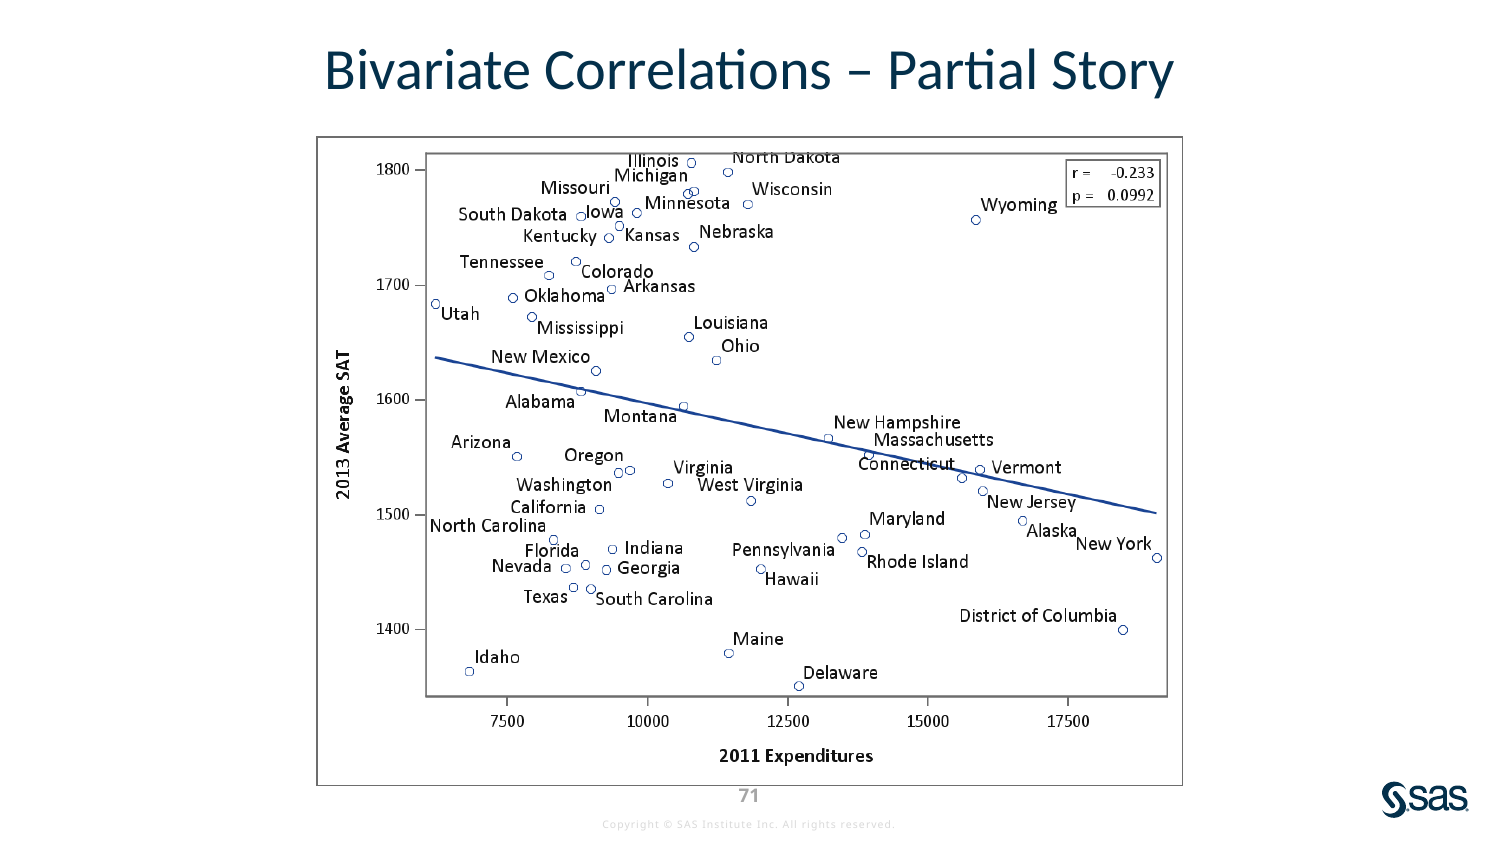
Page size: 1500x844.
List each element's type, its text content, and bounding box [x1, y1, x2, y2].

picture [316, 135, 1183, 786]
title Bivariate Correlations – Partial Story [102, 31, 1398, 107]
